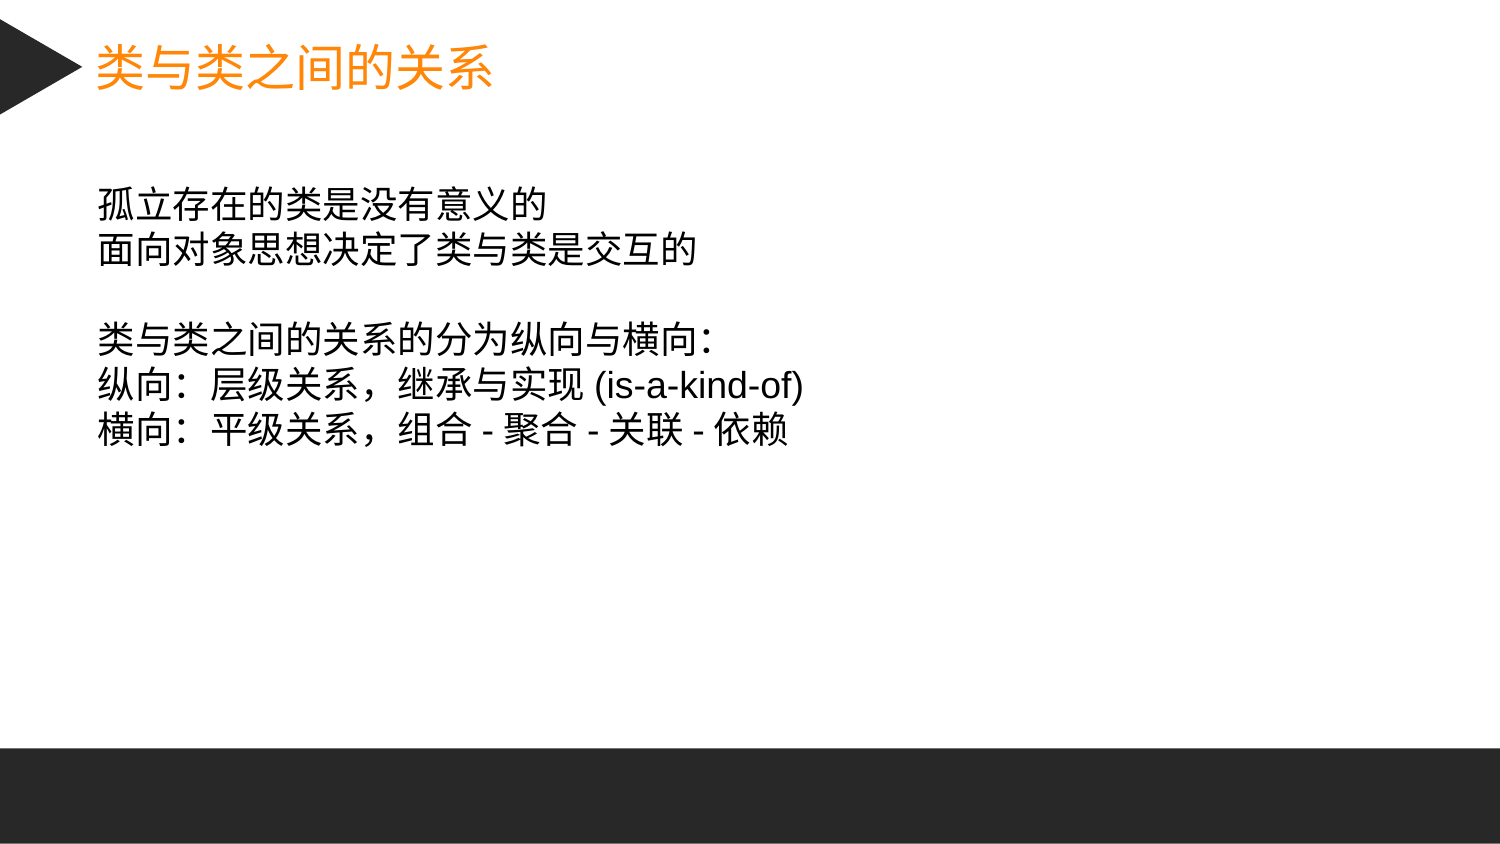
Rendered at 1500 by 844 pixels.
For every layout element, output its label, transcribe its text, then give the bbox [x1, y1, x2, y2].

text_box 类与类之间的关系 [80, 29, 511, 104]
text_box [0, 19, 83, 115]
text_box 孤立存在的类是没有意义的 面向对象思想决定了类与类是交互的 类与类之间的关系的分为纵向与横向： 纵向：层级关系，继承与实现(is-a-kind-of) 横向：平级关系，组合-聚合-关联-依赖 [82, 173, 951, 459]
text_box [0, 748, 1500, 844]
